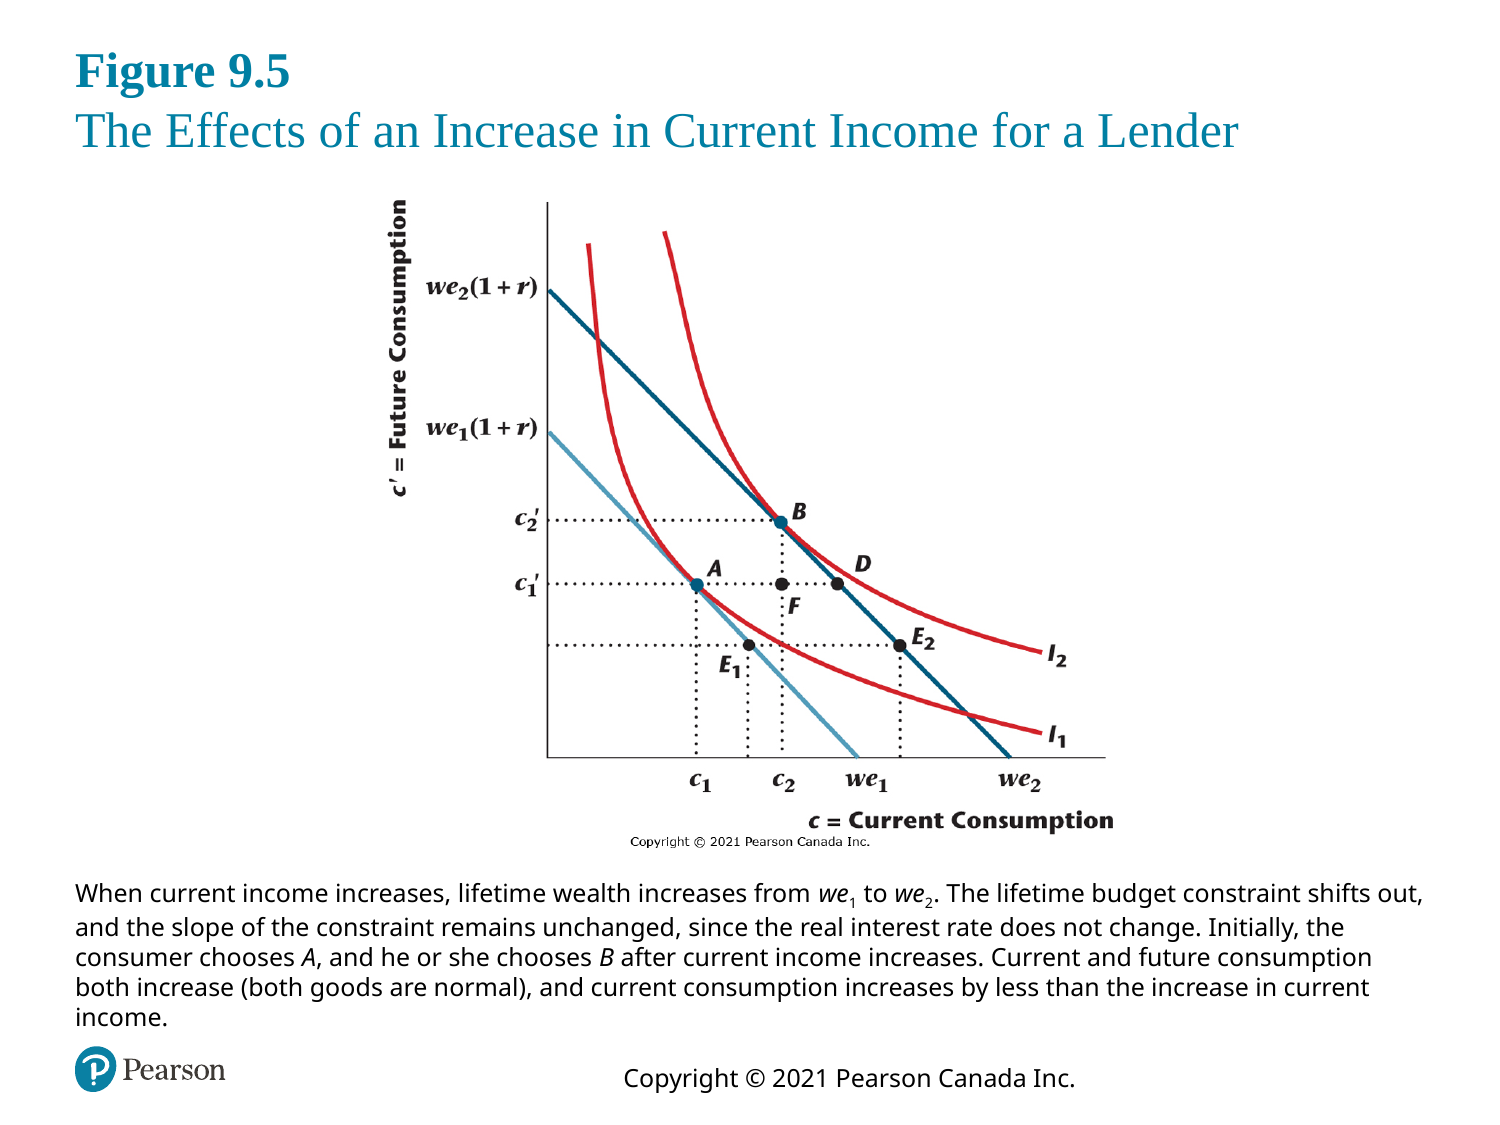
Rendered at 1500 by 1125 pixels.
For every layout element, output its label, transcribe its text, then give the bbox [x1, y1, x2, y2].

picture [387, 200, 1113, 851]
title Figure 9.5 The Effects of an Increase in Current Income for a Lender [75, 37, 1425, 163]
list When current income increases, lifetime wealth increases from we1 to we2. The lifetime budget constraint shifts out, and the slope of the constraint remains unchanged, since the real interest rate does not change. Initially, the consumer chooses A, and he or she chooses B after current income increases. Current and future consumption both increase (both goods are normal), and current consumption increases by less than the increase in current income. [75, 880, 1425, 1031]
